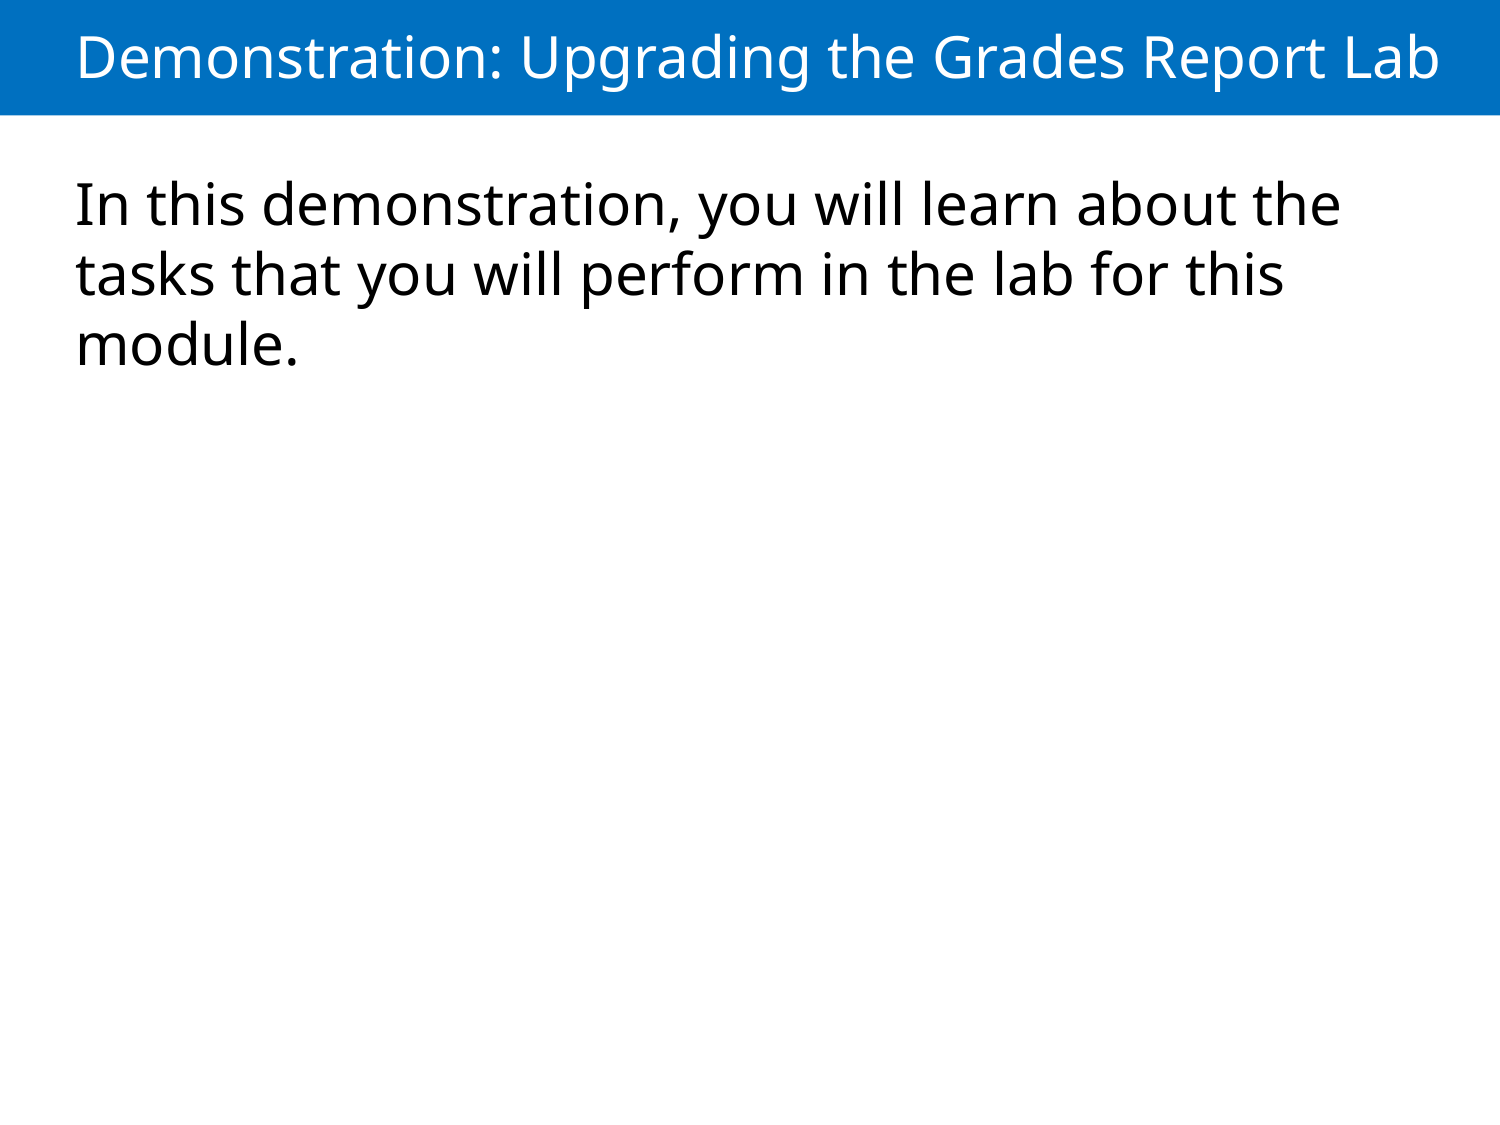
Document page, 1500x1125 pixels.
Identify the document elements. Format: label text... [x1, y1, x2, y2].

title Demonstration: Upgrading the Grades Report Lab [75, 0, 1500, 122]
text_box In this demonstration, you will learn about the tasks that you will perform in the lab for this module. [75, 167, 1408, 1012]
